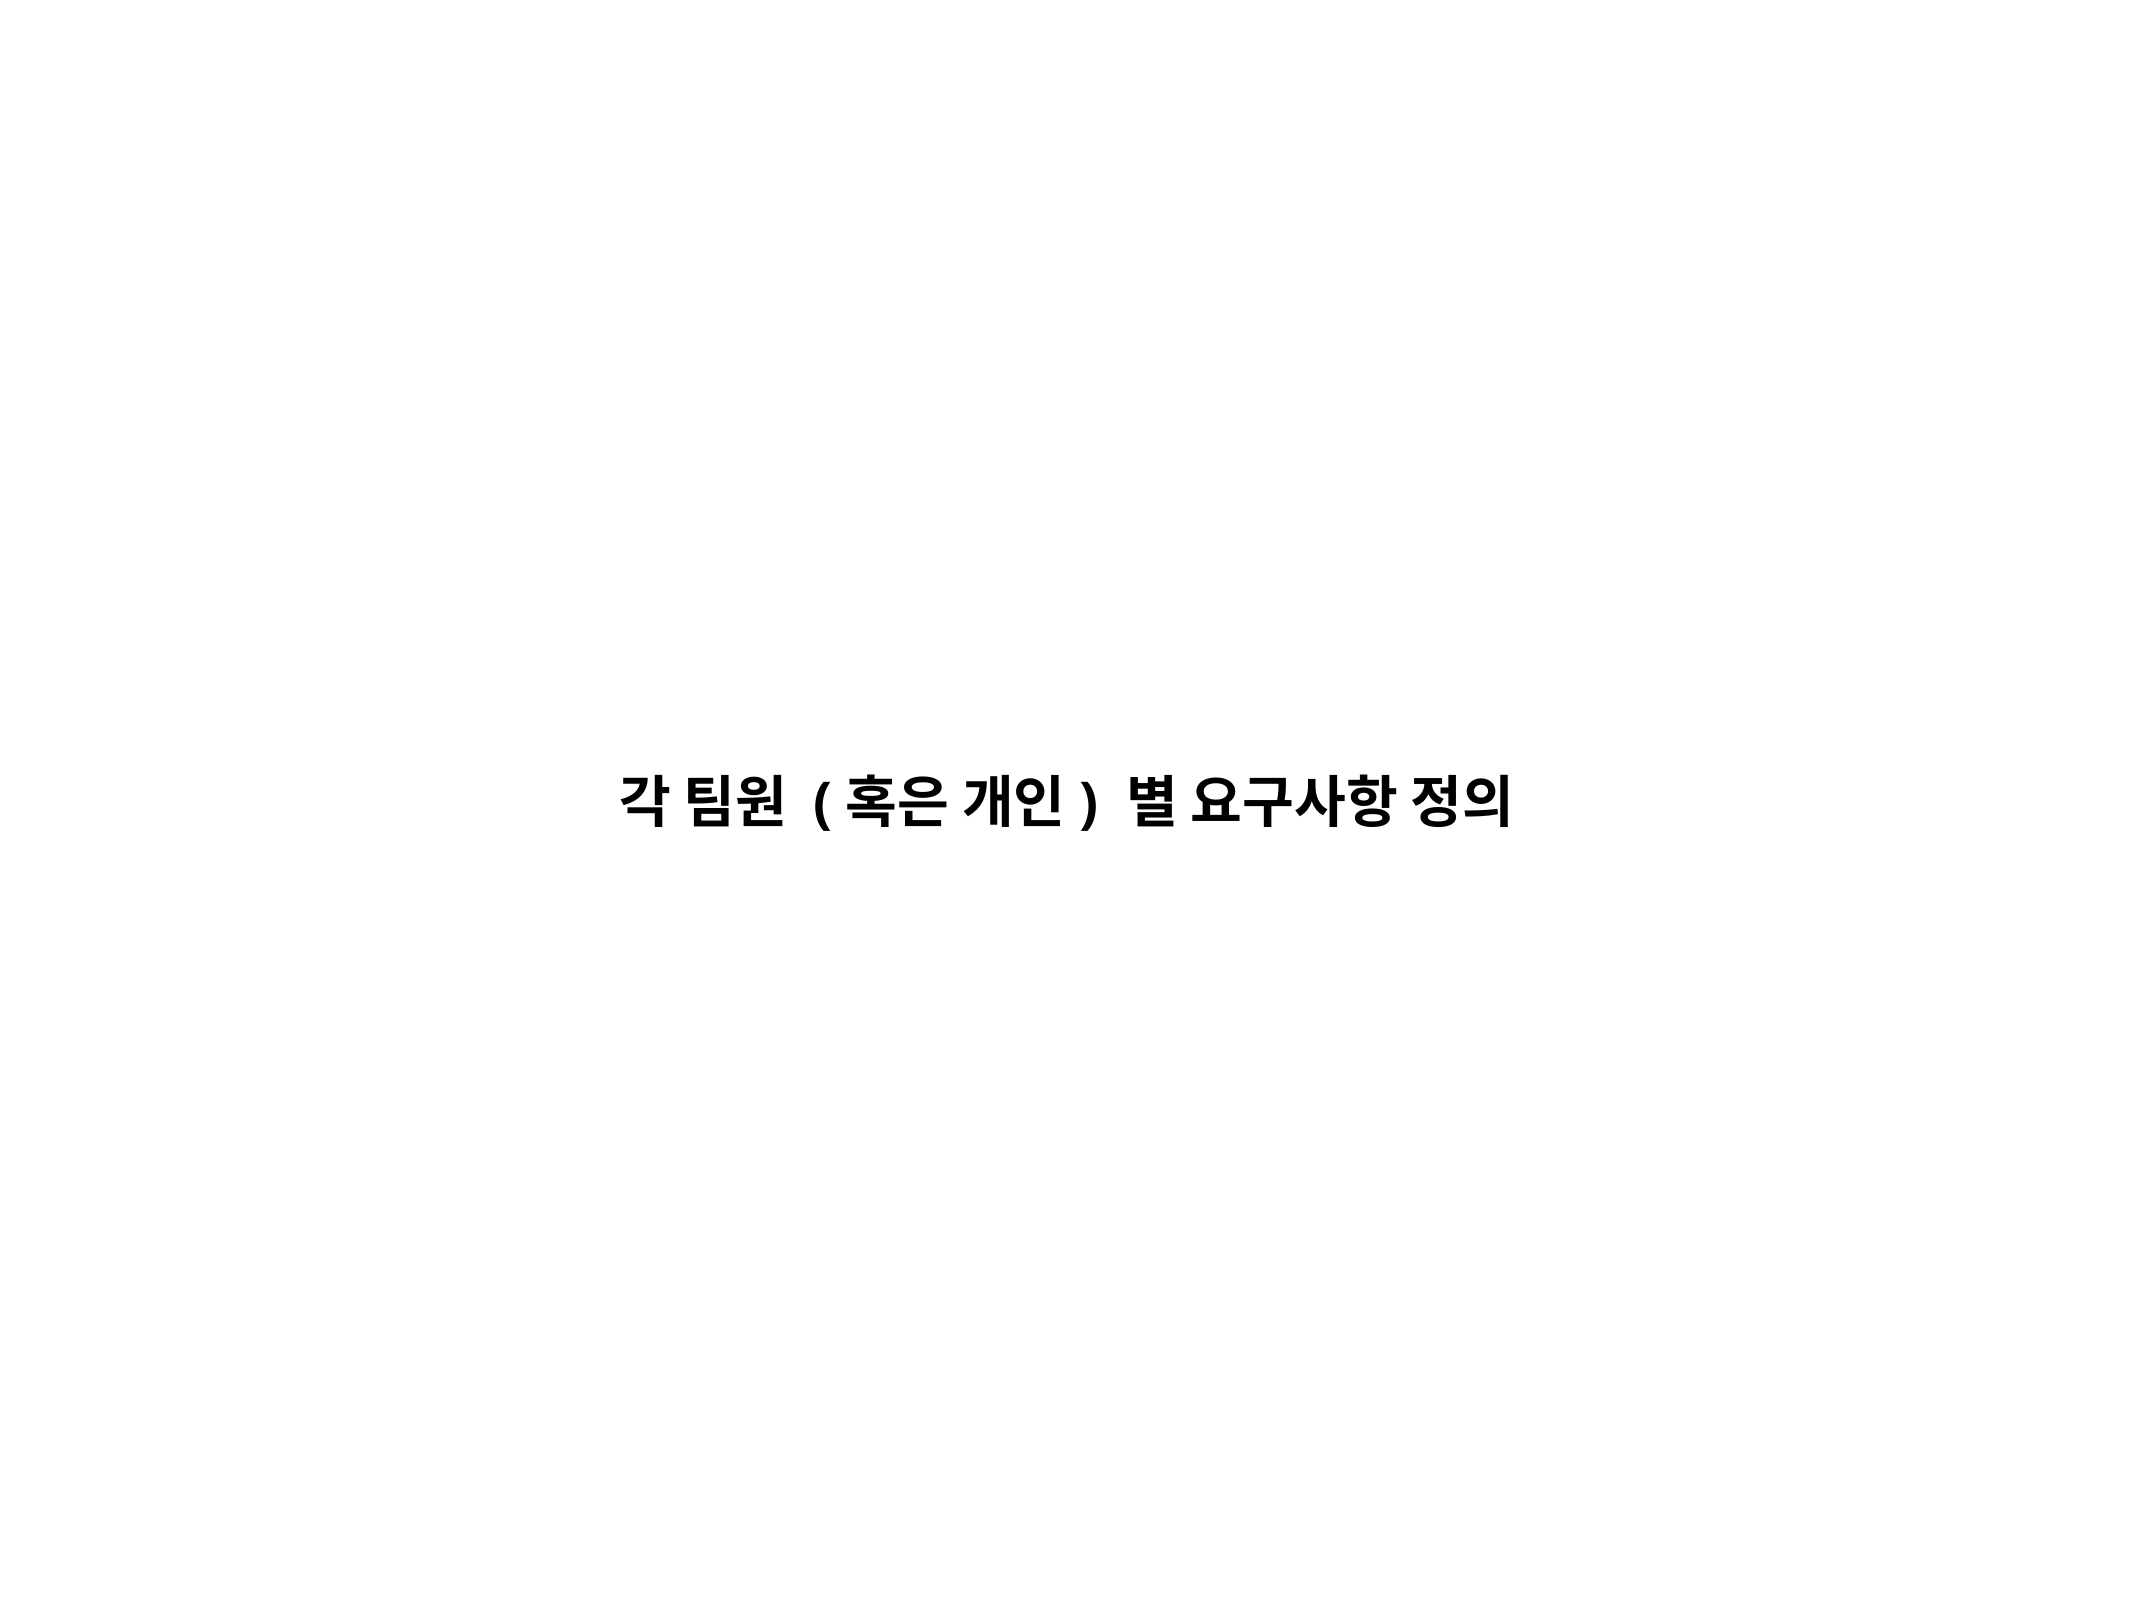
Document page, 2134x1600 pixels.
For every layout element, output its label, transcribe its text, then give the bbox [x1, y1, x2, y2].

text_box 각 팀원 (혹은 개인) 별 요구사항 정의 [610, 757, 1523, 842]
